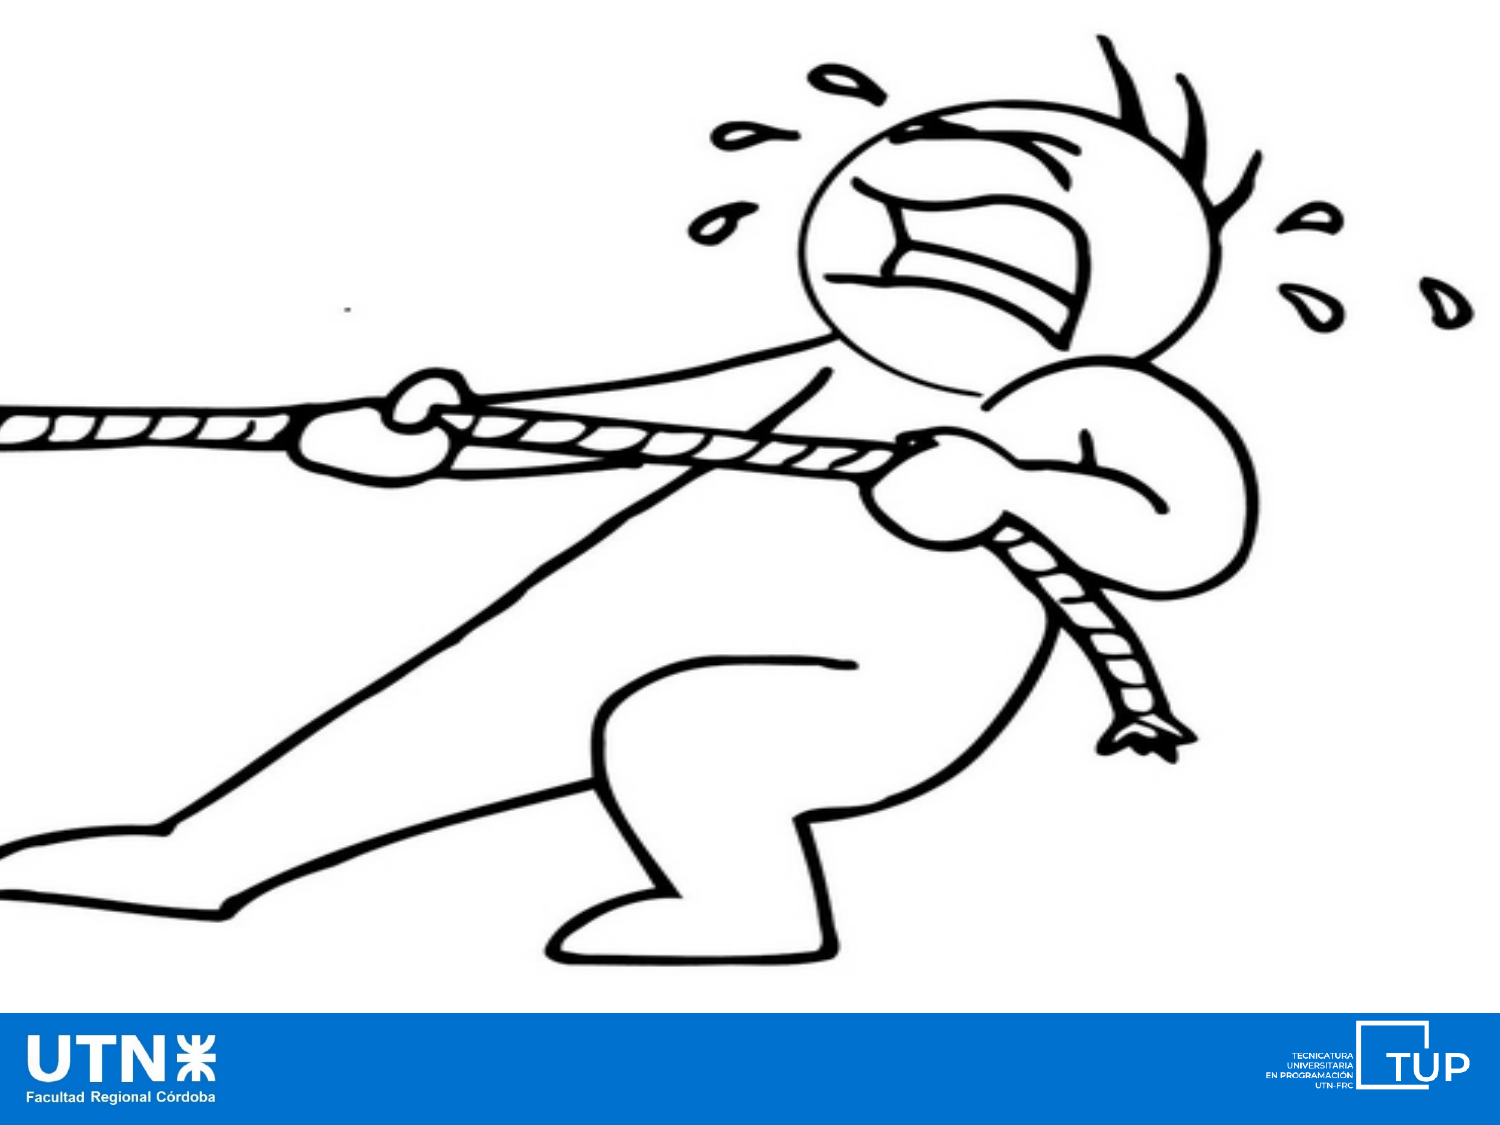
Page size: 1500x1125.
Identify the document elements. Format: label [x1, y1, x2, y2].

picture [24, 1031, 219, 1106]
picture [0, 0, 1500, 1125]
text_box [0, 1013, 1499, 1125]
